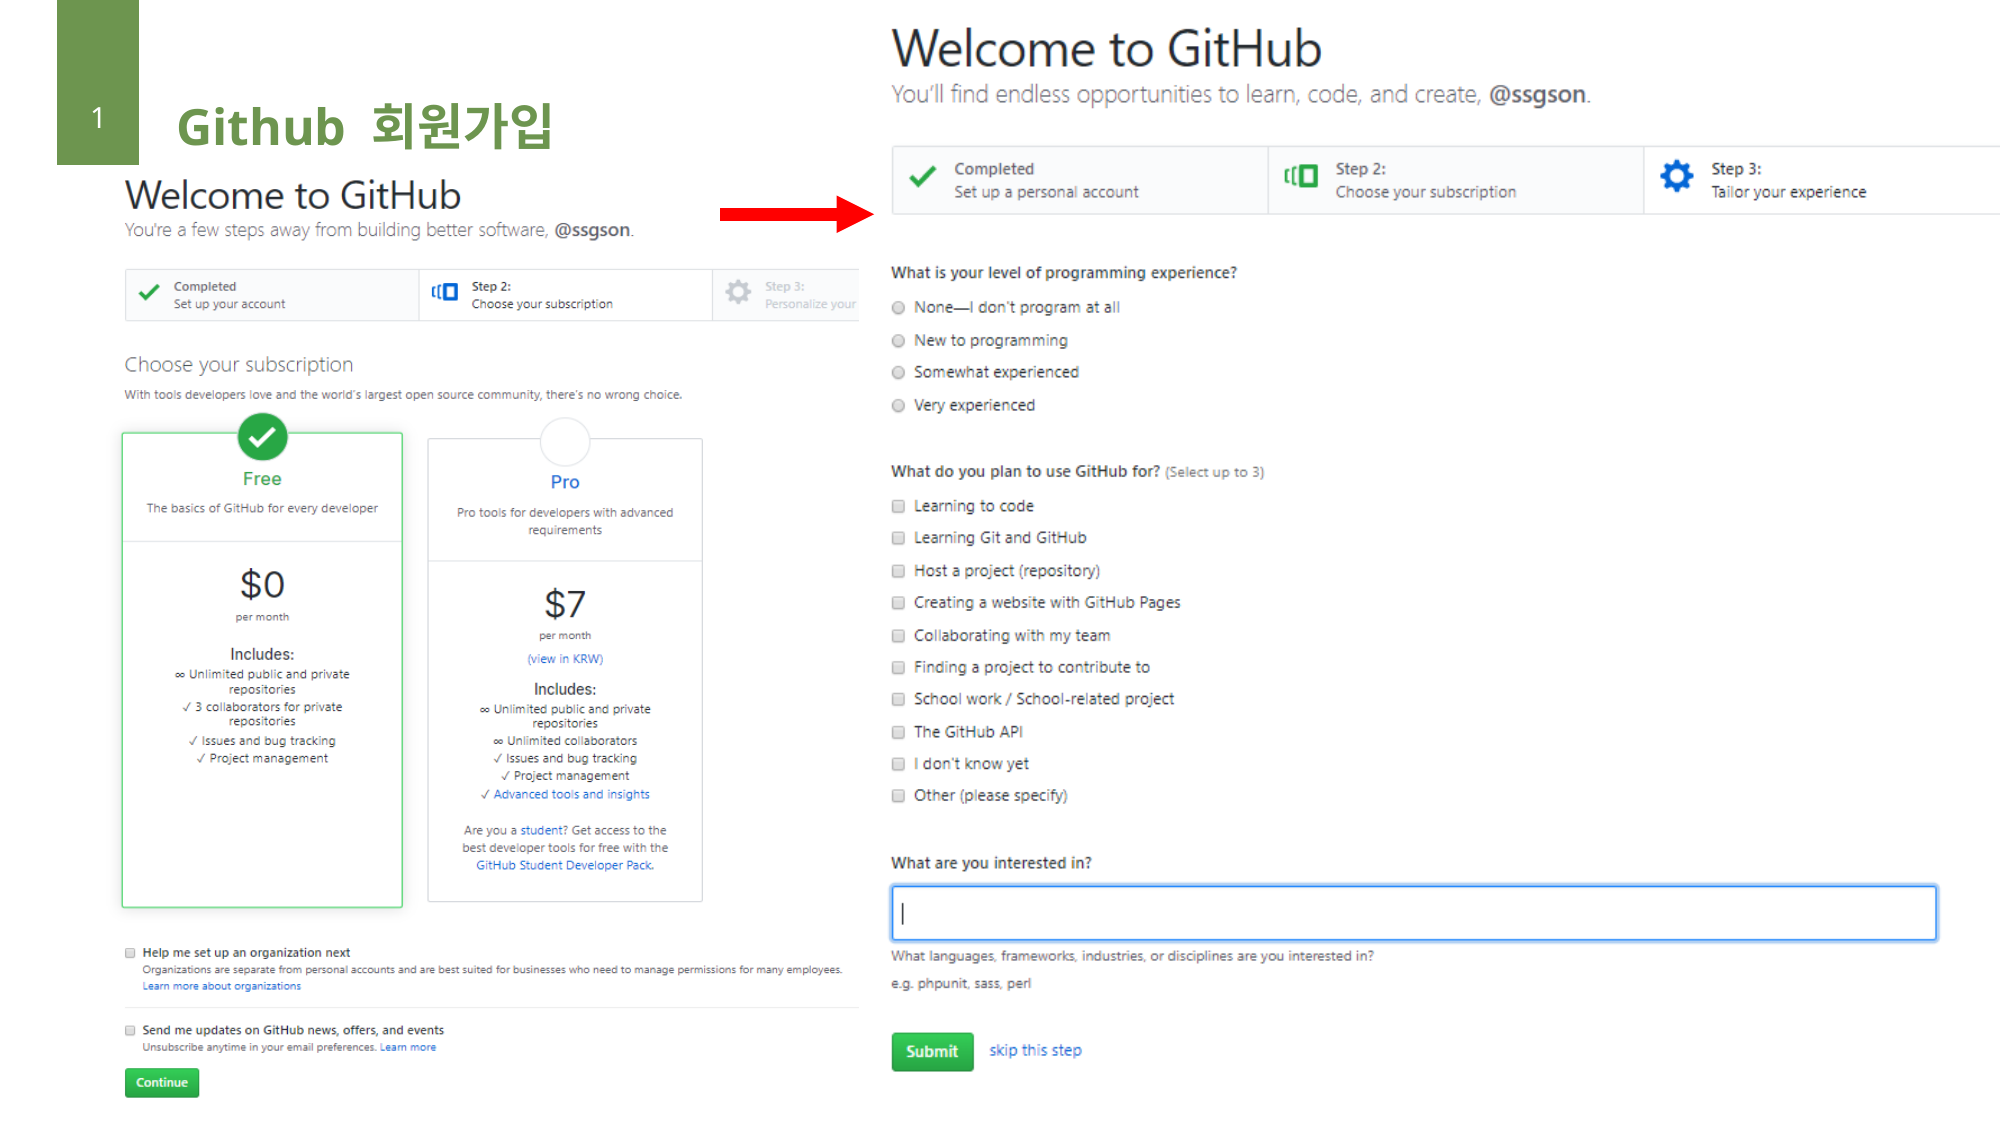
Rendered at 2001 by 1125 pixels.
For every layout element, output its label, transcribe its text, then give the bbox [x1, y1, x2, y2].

picture [88, 0, 2000, 1125]
text_box Github 회원가입 [161, 87, 859, 163]
text_box 1 [57, 0, 139, 165]
